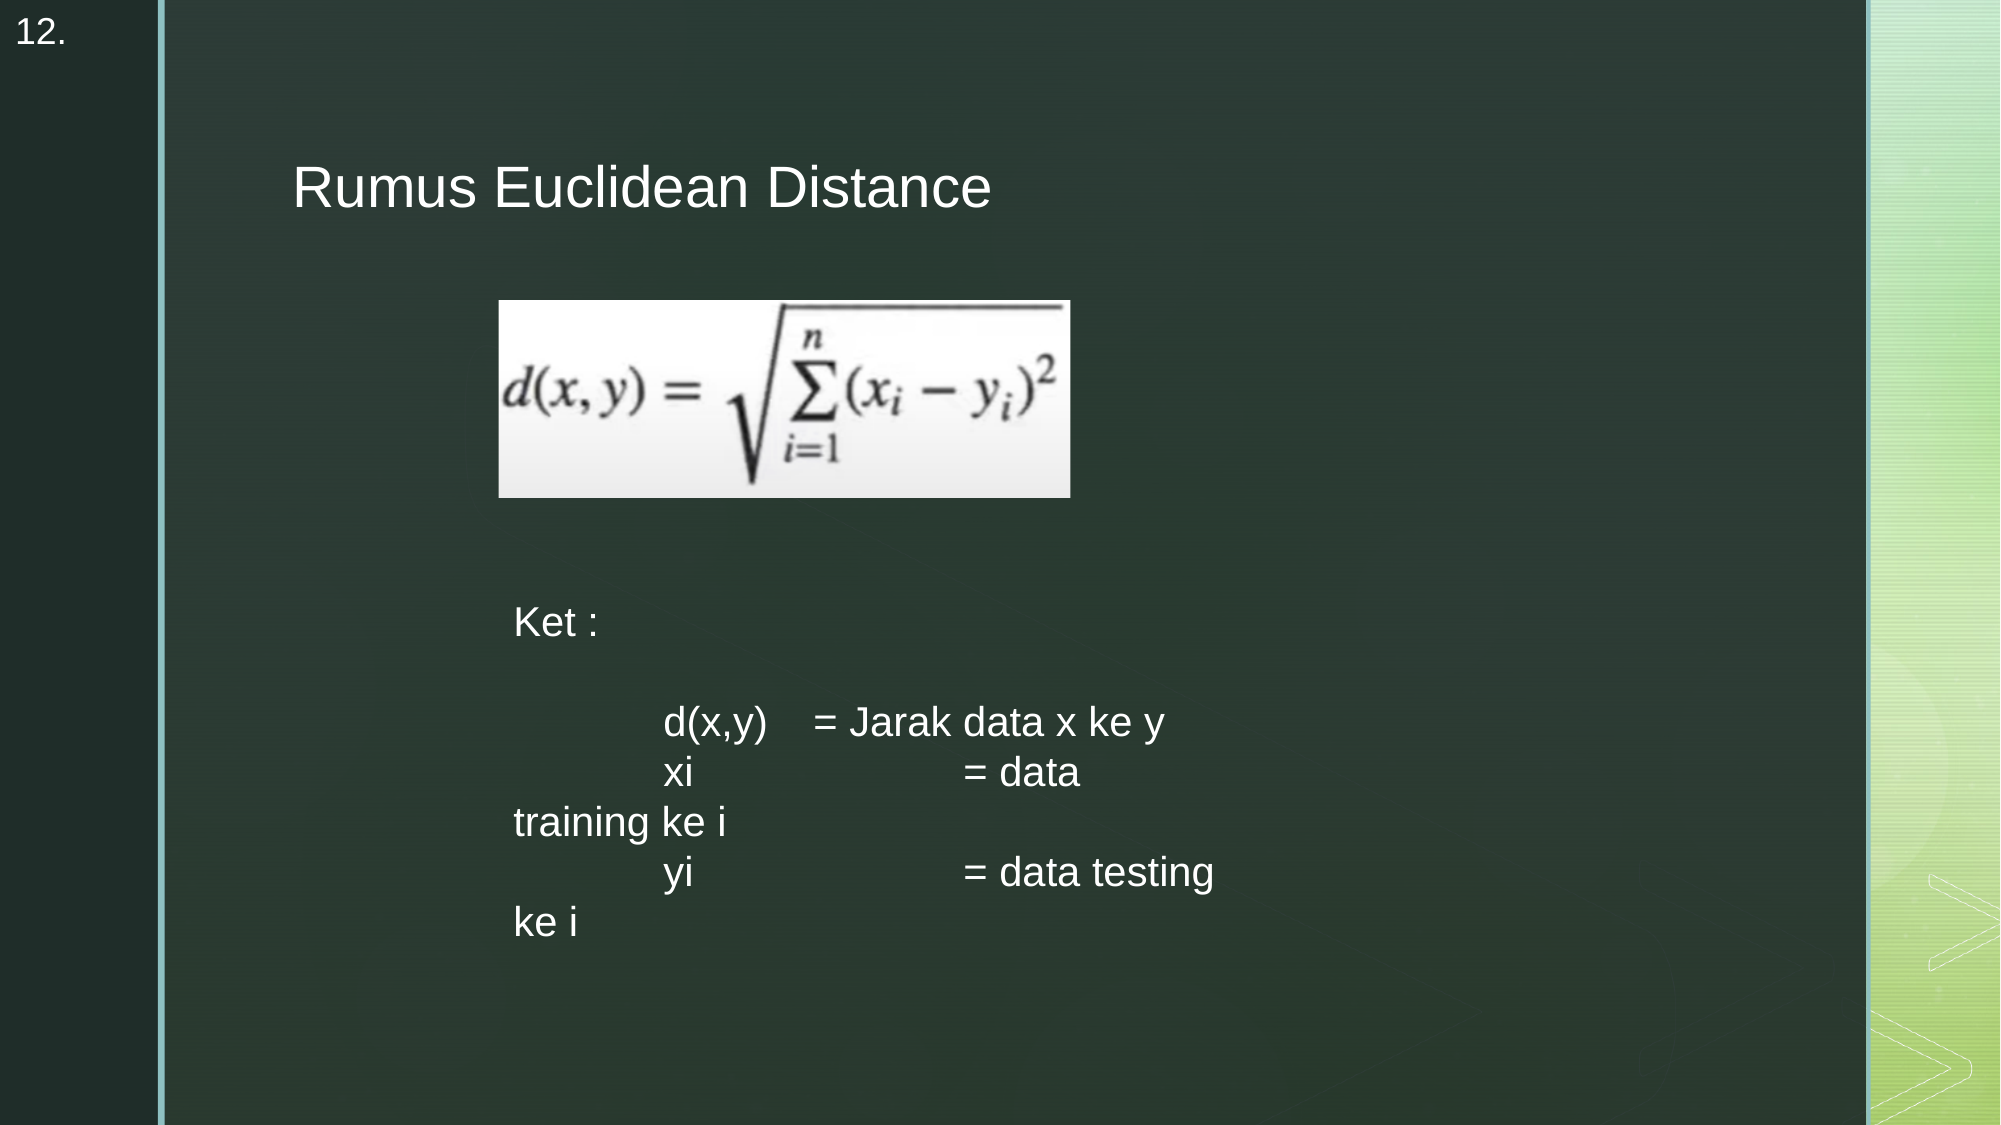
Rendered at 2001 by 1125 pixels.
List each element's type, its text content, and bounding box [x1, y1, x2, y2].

text_box Ket : d(x,y) = Jarak data x ke y xi = data training ke i yi = data testing ke i [498, 587, 1238, 953]
picture [1871, 0, 2001, 1125]
text_box 12. [0, 0, 83, 60]
text_box Rumus Euclidean Distance [278, 141, 1009, 227]
picture [498, 299, 1071, 498]
